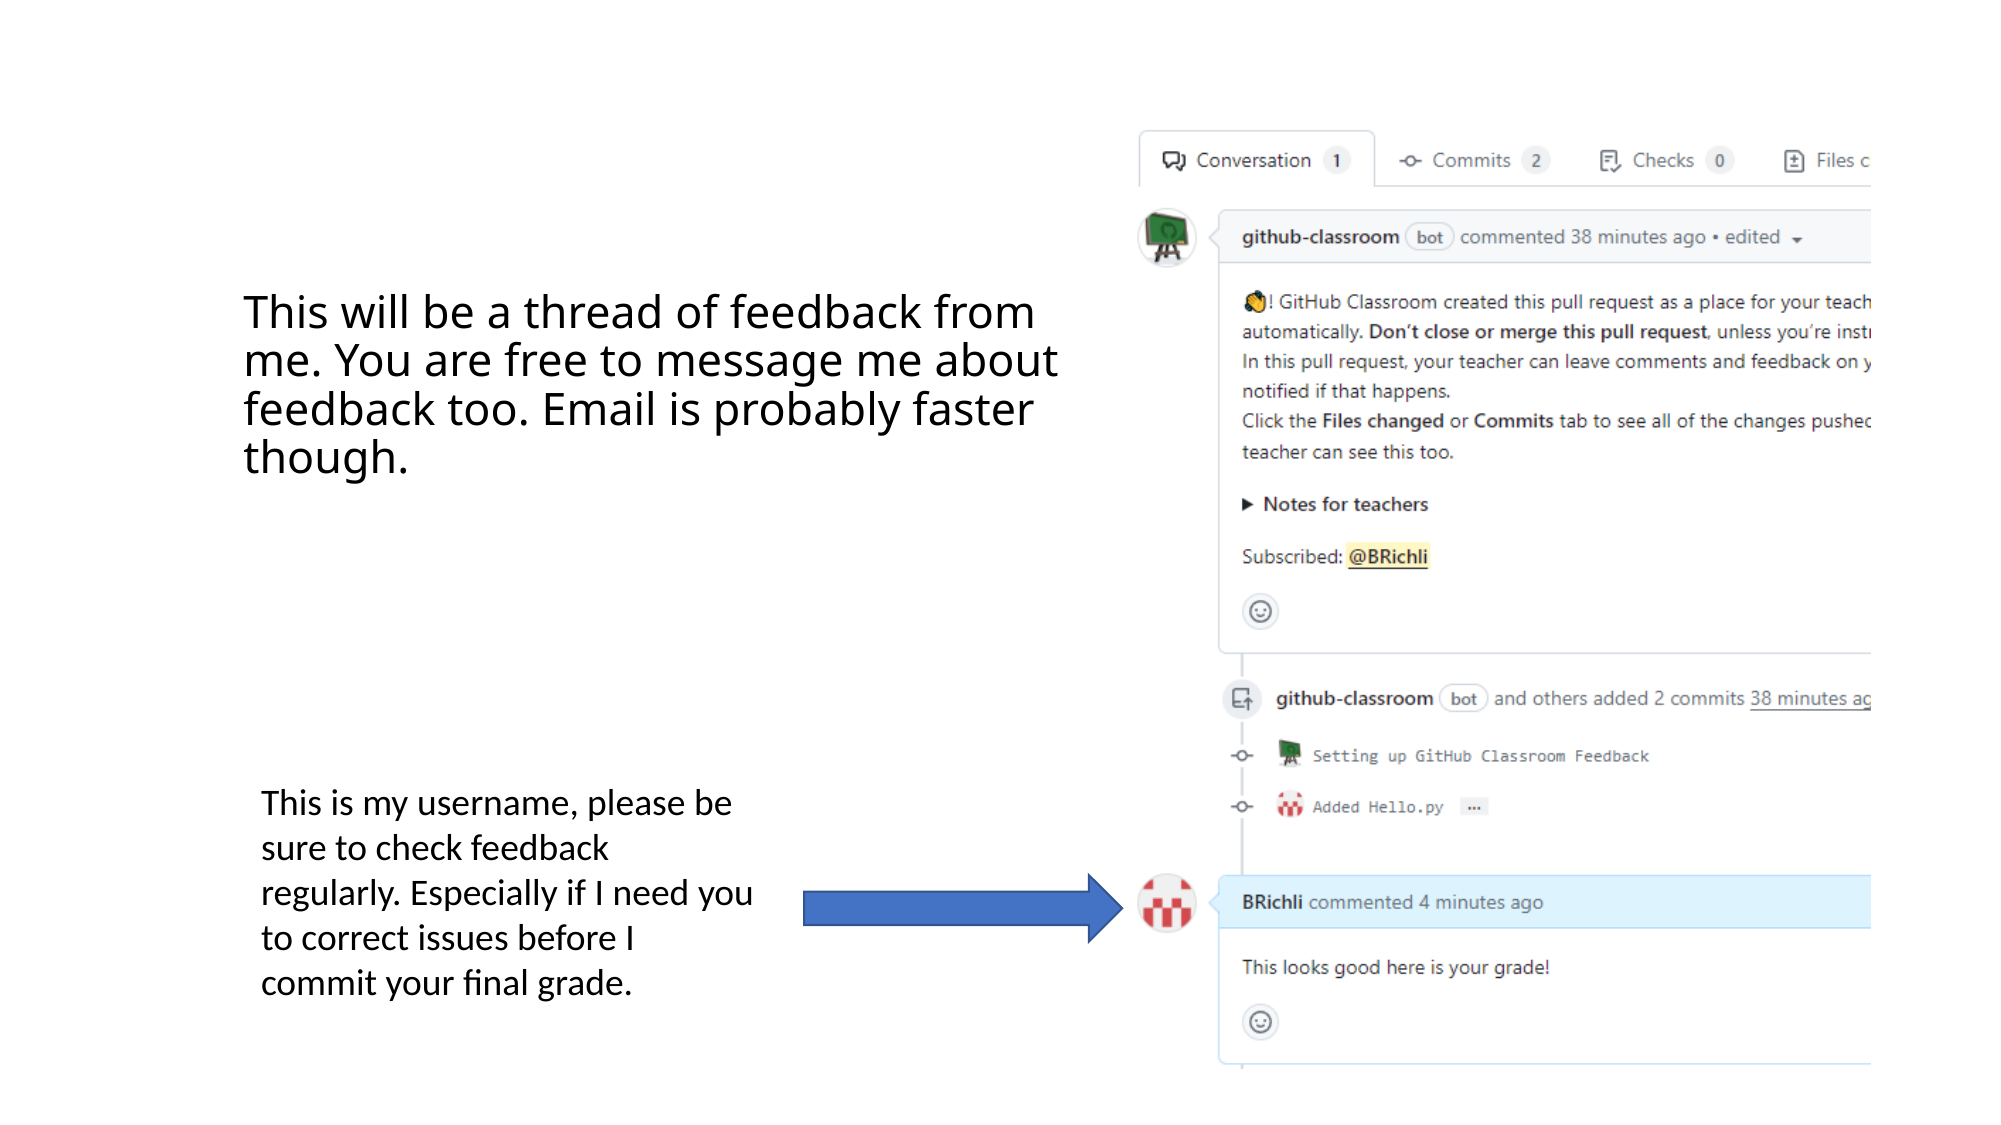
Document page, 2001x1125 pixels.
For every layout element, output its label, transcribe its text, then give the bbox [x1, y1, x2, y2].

title This will be a thread of feedback from me. You are free to message me about feedback too. Email is probably faster though. [228, 281, 1105, 492]
text_box This is my username, please be sure to check feedback regularly. Especially if I need you to correct issues before I commit your final grade. [246, 770, 773, 1011]
text_box [803, 872, 1122, 945]
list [1122, 102, 1871, 1069]
